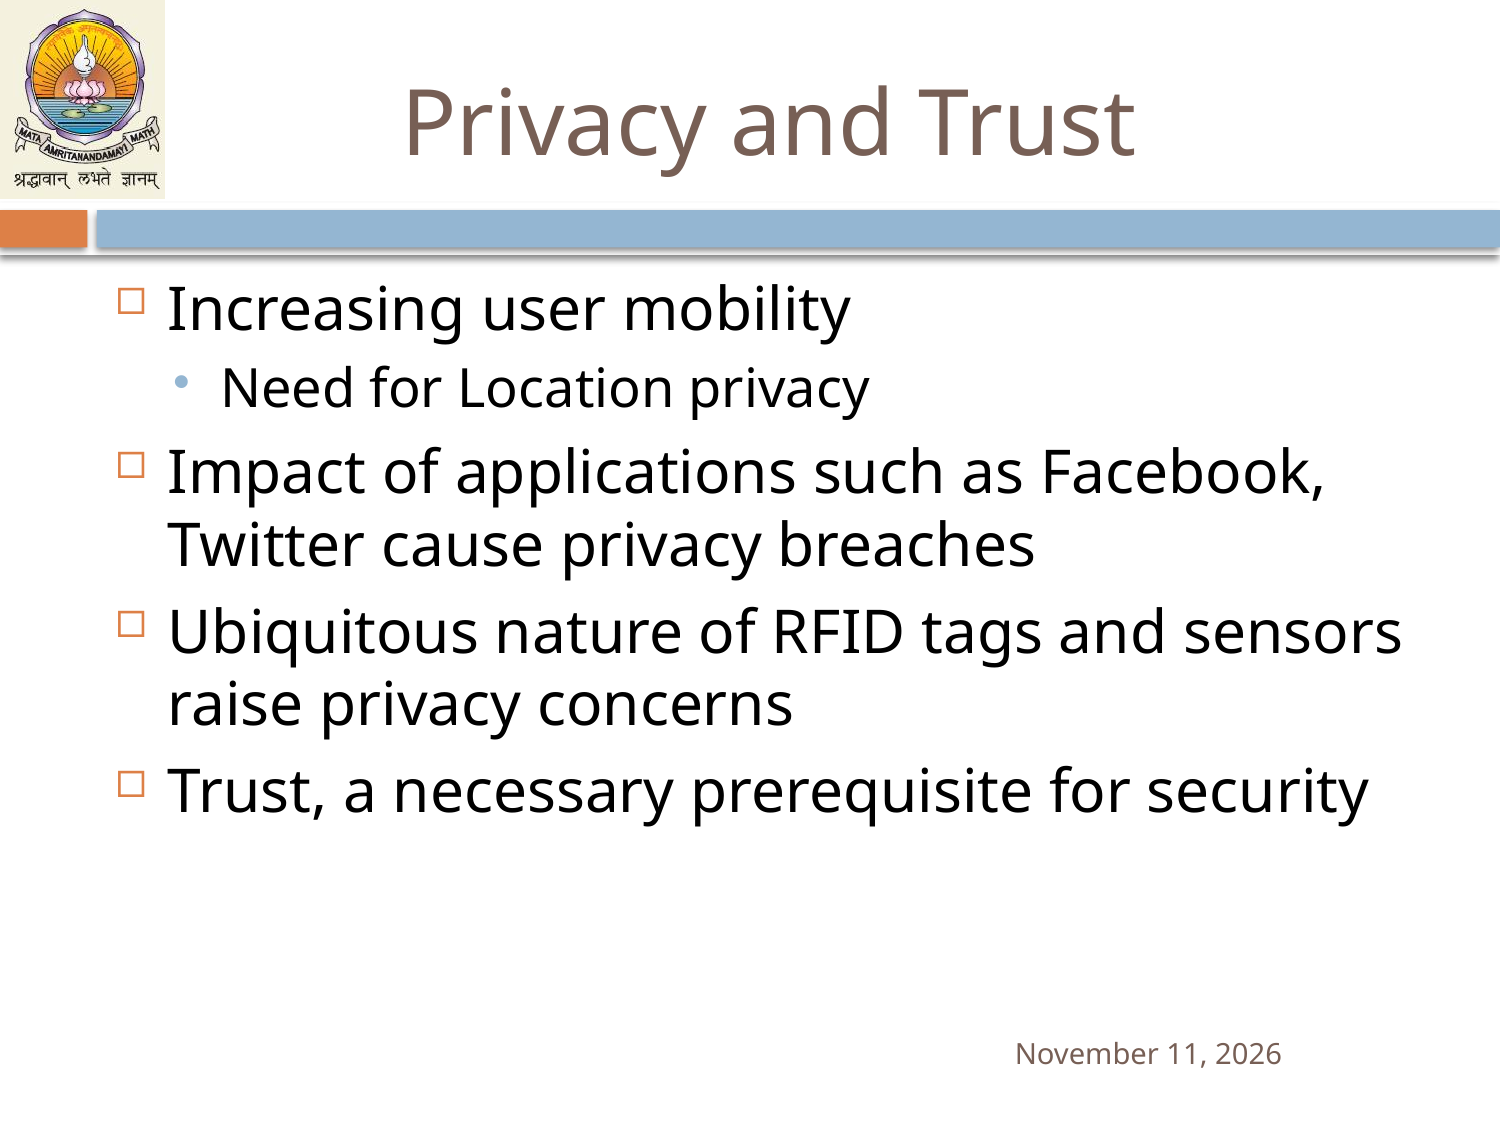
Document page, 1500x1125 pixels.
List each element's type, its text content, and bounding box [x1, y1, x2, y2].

title Privacy and Trust [169, 37, 1438, 200]
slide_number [999, 1025, 1438, 1085]
picture [0, 0, 165, 199]
list Increasing user mobility Need for Location privacy Impact of applications such as Facebook, Twitter cause privacy breaches Ubiquitous nature of RFID tags and sensors raise privacy concerns Trust, a necessary prerequisite for security [100, 262, 1438, 1000]
